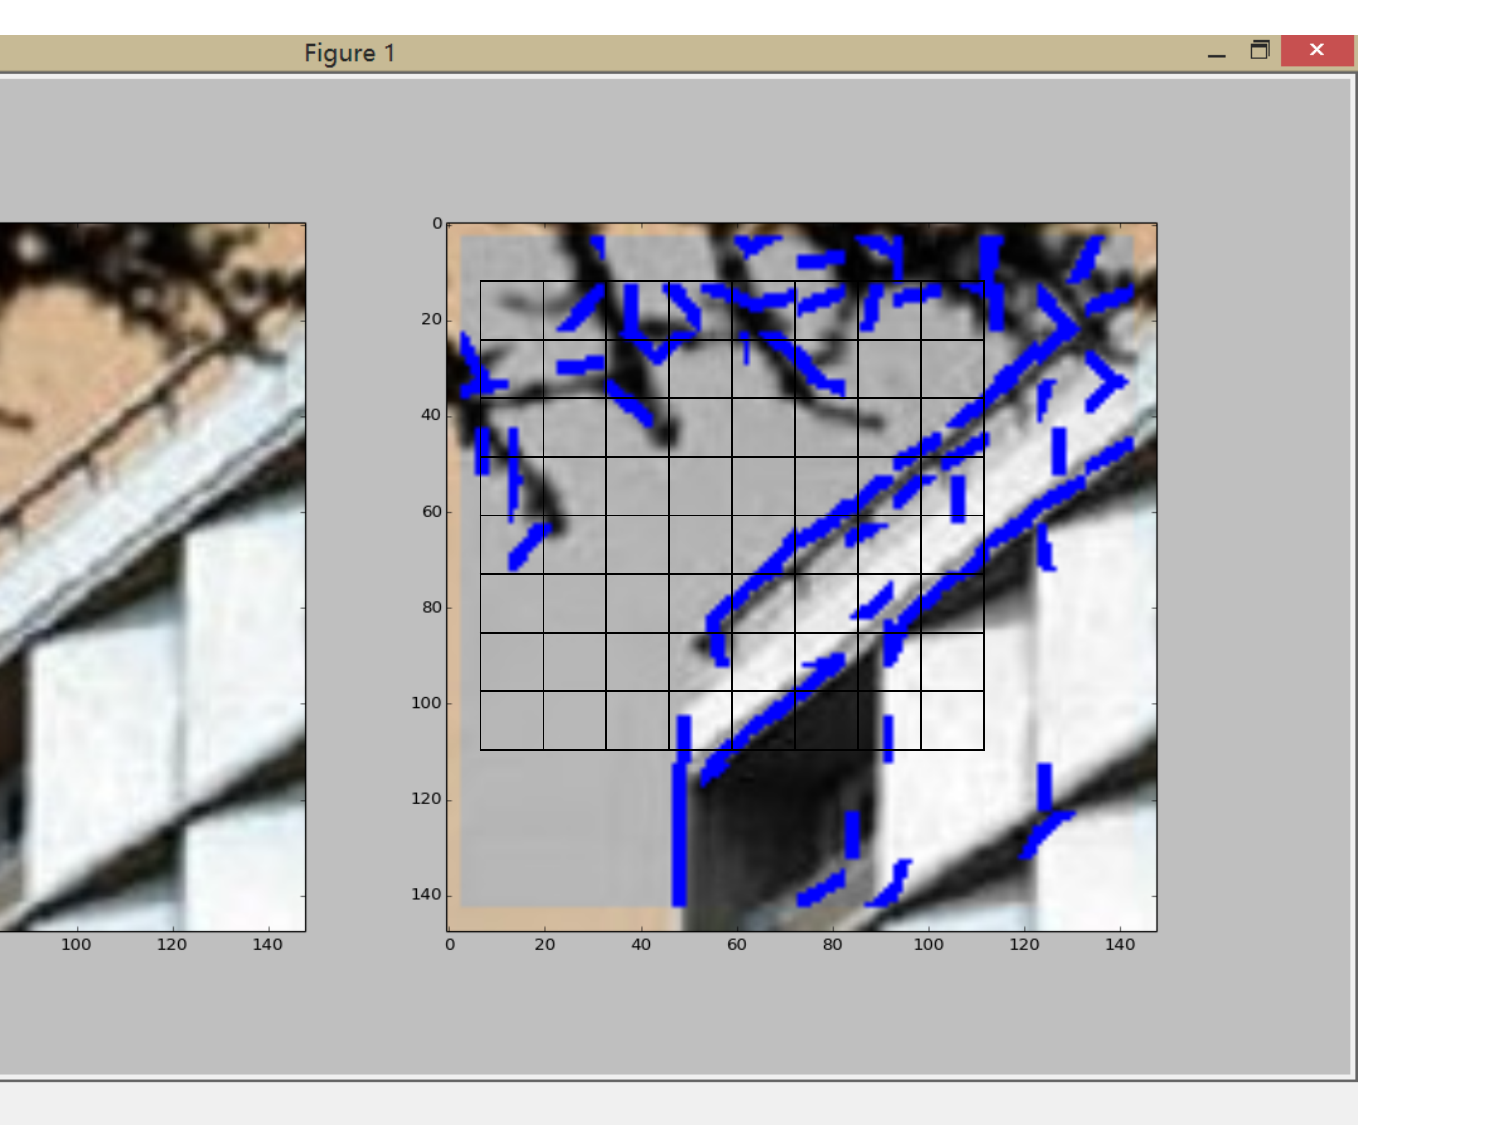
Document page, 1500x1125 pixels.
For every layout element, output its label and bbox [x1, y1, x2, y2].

picture [0, 34, 1358, 1125]
